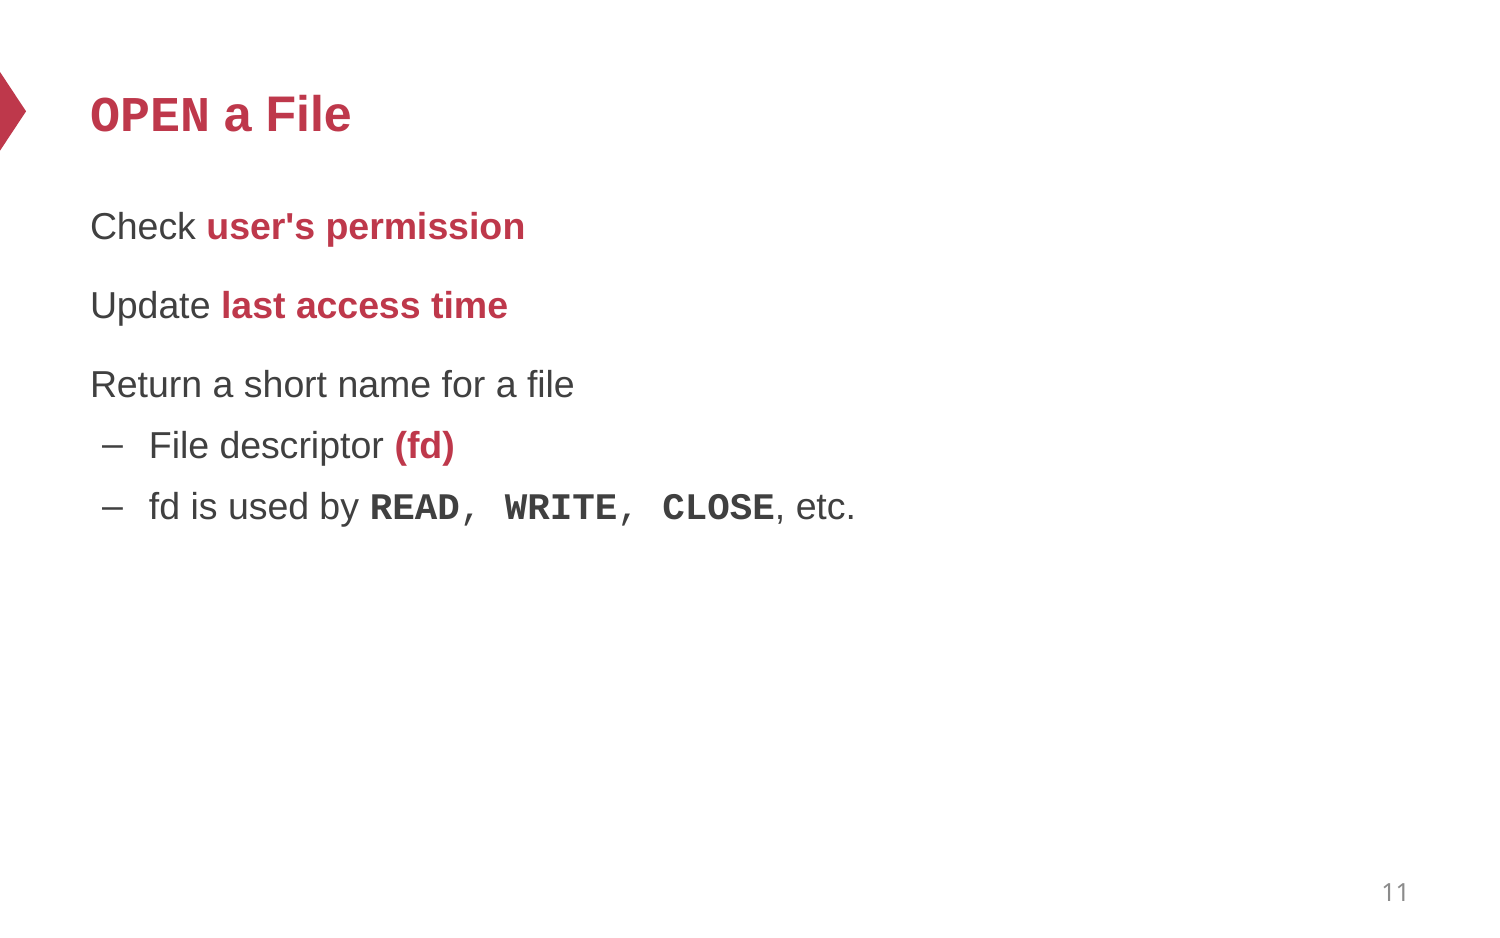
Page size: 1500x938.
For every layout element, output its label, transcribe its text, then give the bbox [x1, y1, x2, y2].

slide_number 11 [1074, 868, 1425, 919]
list Check user's permission Update last access time Return a short name for a file File descriptor (fd) fd is used by READ, WRITE, CLOSE, etc. [75, 185, 1425, 804]
title OPEN a File [75, 37, 1425, 185]
